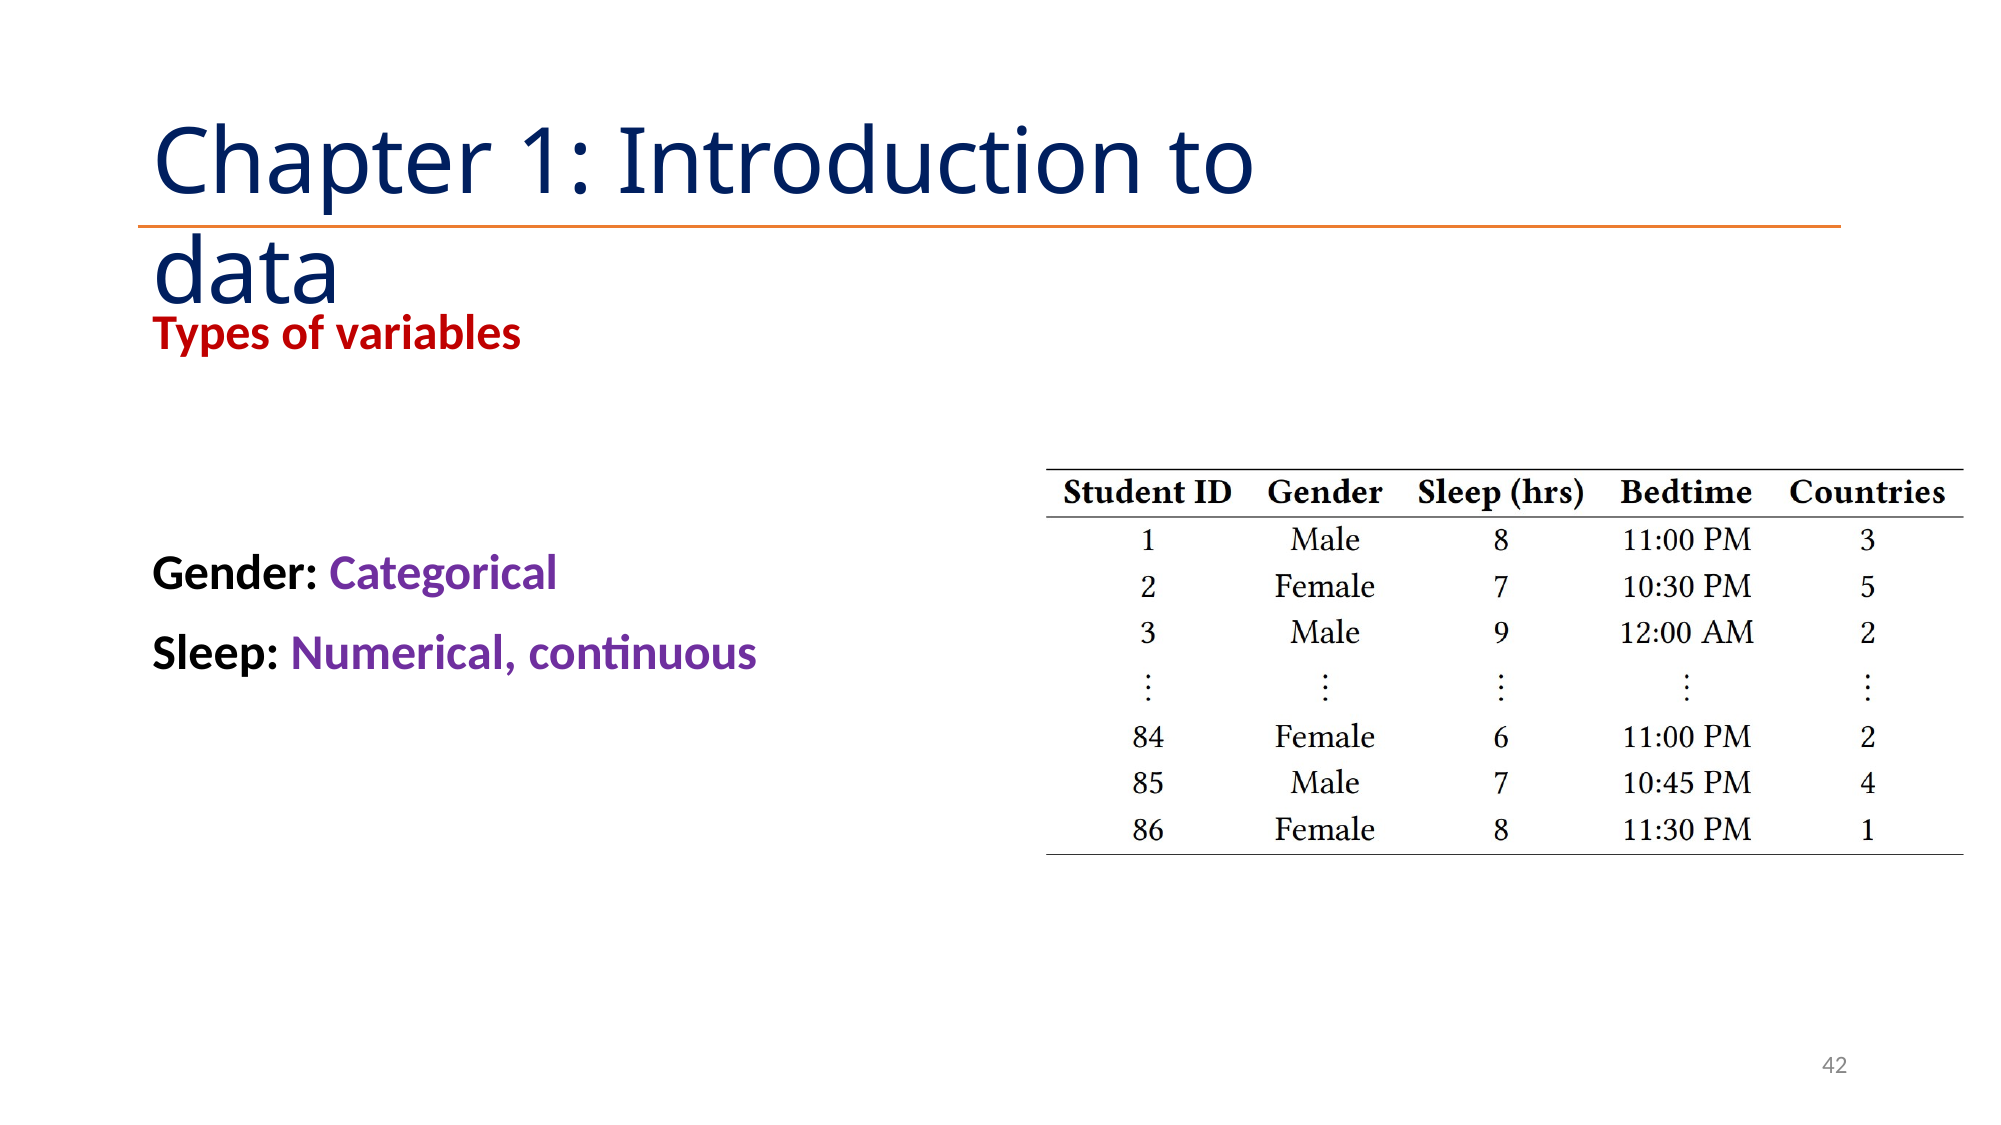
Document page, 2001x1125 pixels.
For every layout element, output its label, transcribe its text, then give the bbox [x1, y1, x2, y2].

text_box Gender: Categorical Sleep: Numerical, continuous [150, 516, 762, 680]
slide_number 42 [1815, 1053, 1854, 1125]
title Chapter 1: Introduction to data [150, 100, 1278, 226]
picture [1046, 468, 1965, 856]
title Chapter 1: Introduction to data [150, 227, 1278, 323]
text_box Types of variables [150, 297, 526, 360]
